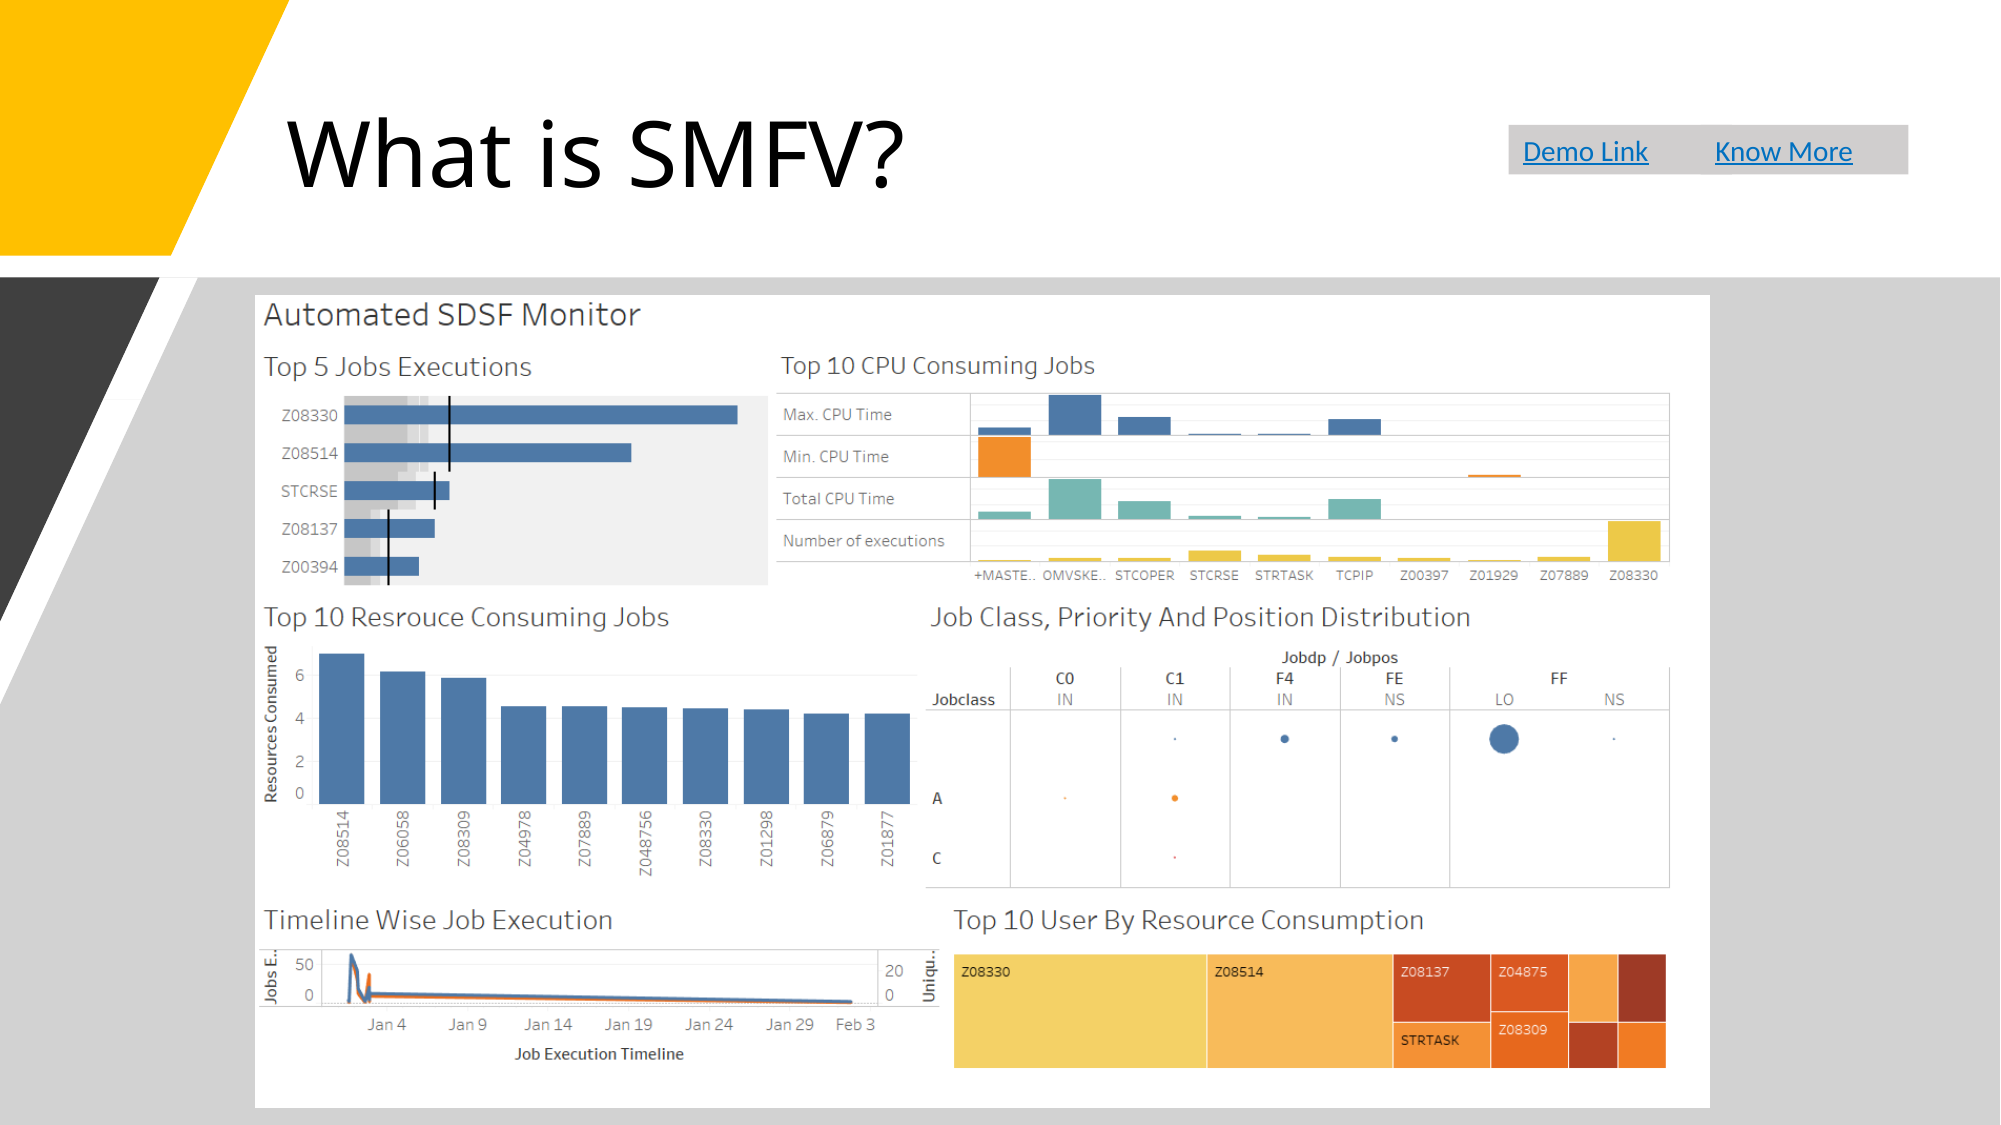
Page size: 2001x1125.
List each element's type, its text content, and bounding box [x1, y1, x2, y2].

text_box [0, 0, 291, 257]
text_box Know More [1700, 124, 1909, 175]
text_box Demo Link [1508, 124, 1700, 175]
text_box [0, 276, 162, 622]
text_box [0, 276, 2000, 1125]
picture [255, 295, 1710, 1108]
title What is SMFV? [271, 60, 1808, 255]
